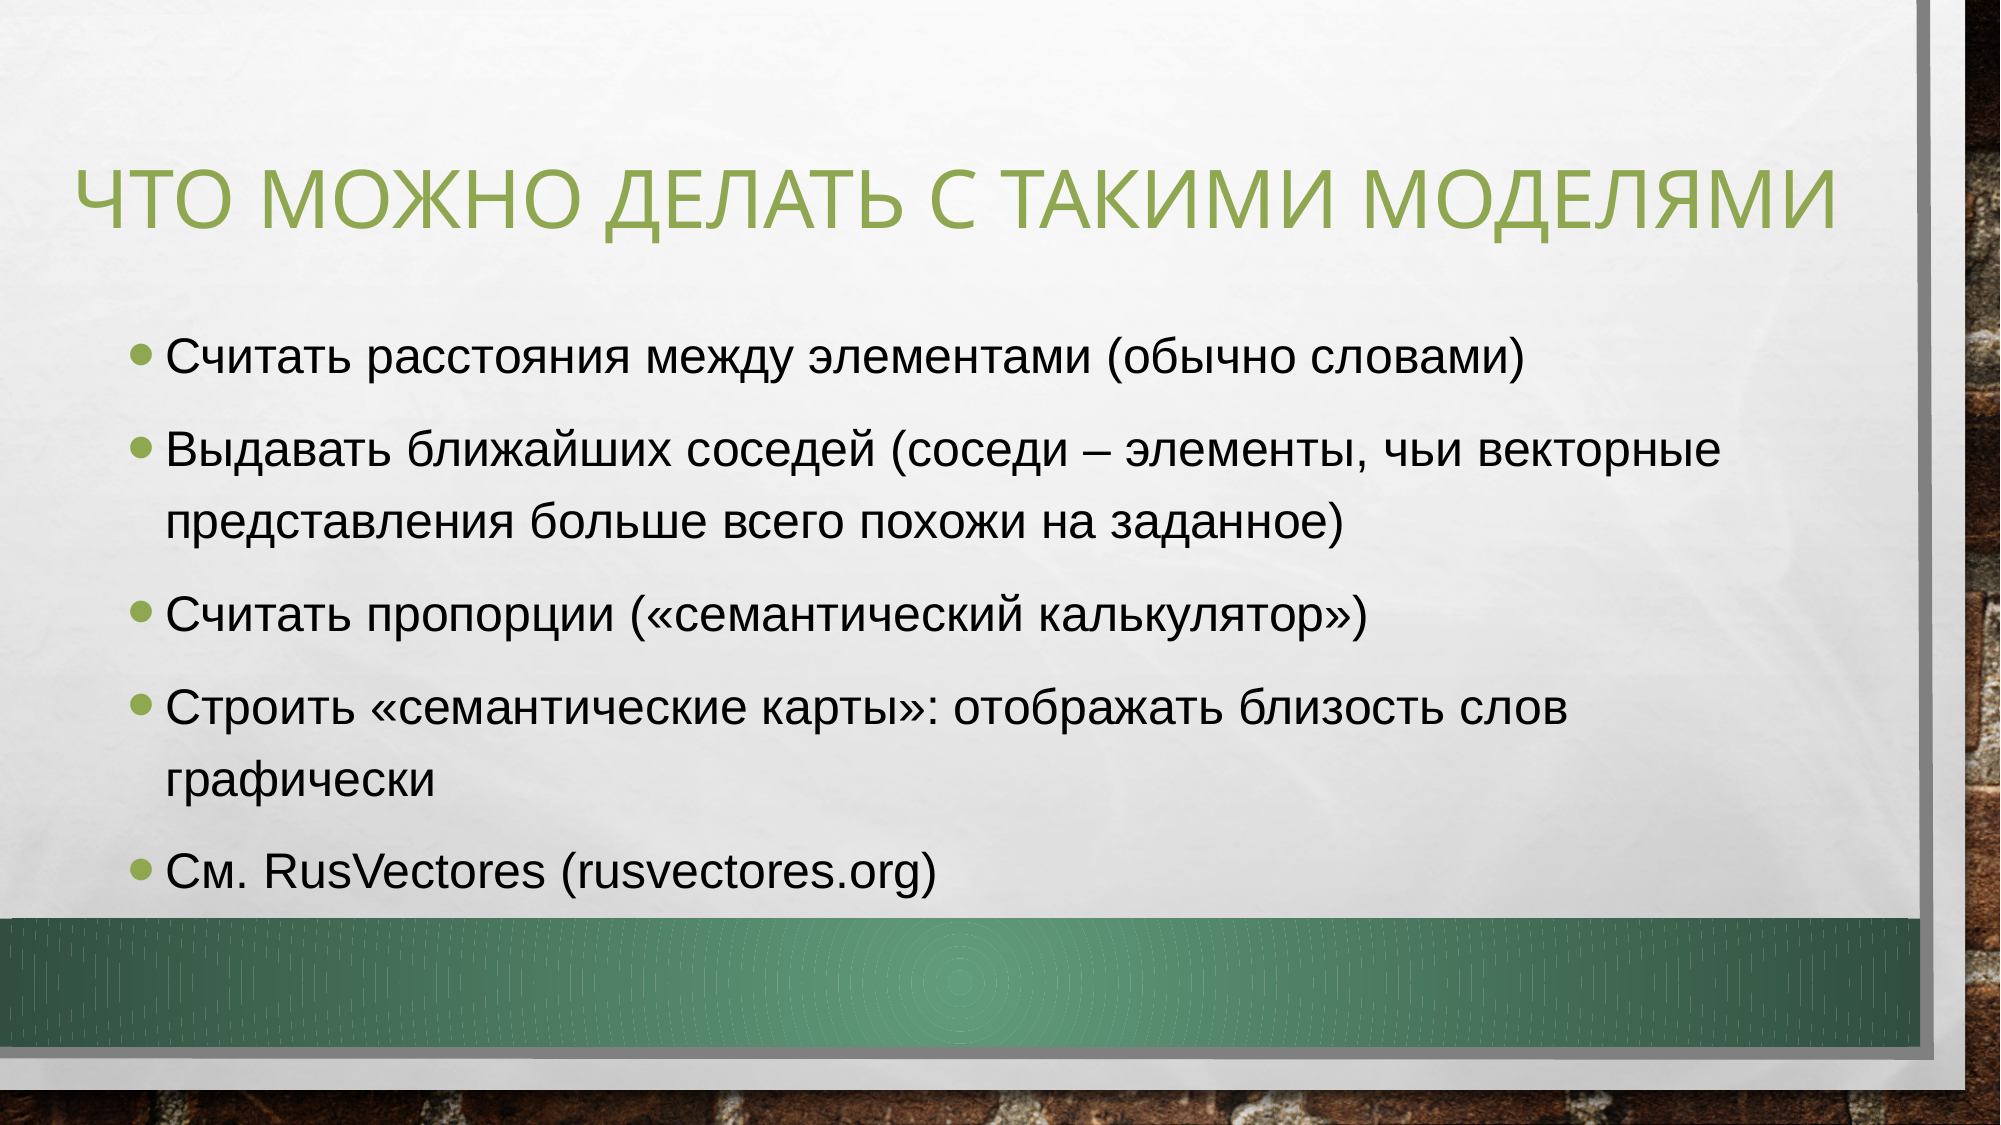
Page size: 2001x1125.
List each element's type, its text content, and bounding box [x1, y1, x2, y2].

picture [0, 0, 2000, 1125]
list Считать расстояния между элементами (обычно словами) Выдавать ближайших соседей (соседи – элементы, чьи векторные представления больше всего похожи на заданное) Считать пропорции («семантический калькулятор») Строить «семантические карты»: отображать близость слов графически См. RusVectores (rusvectores.org) [112, 333, 1818, 877]
title Что можно делать с такими моделями [57, 107, 1873, 297]
